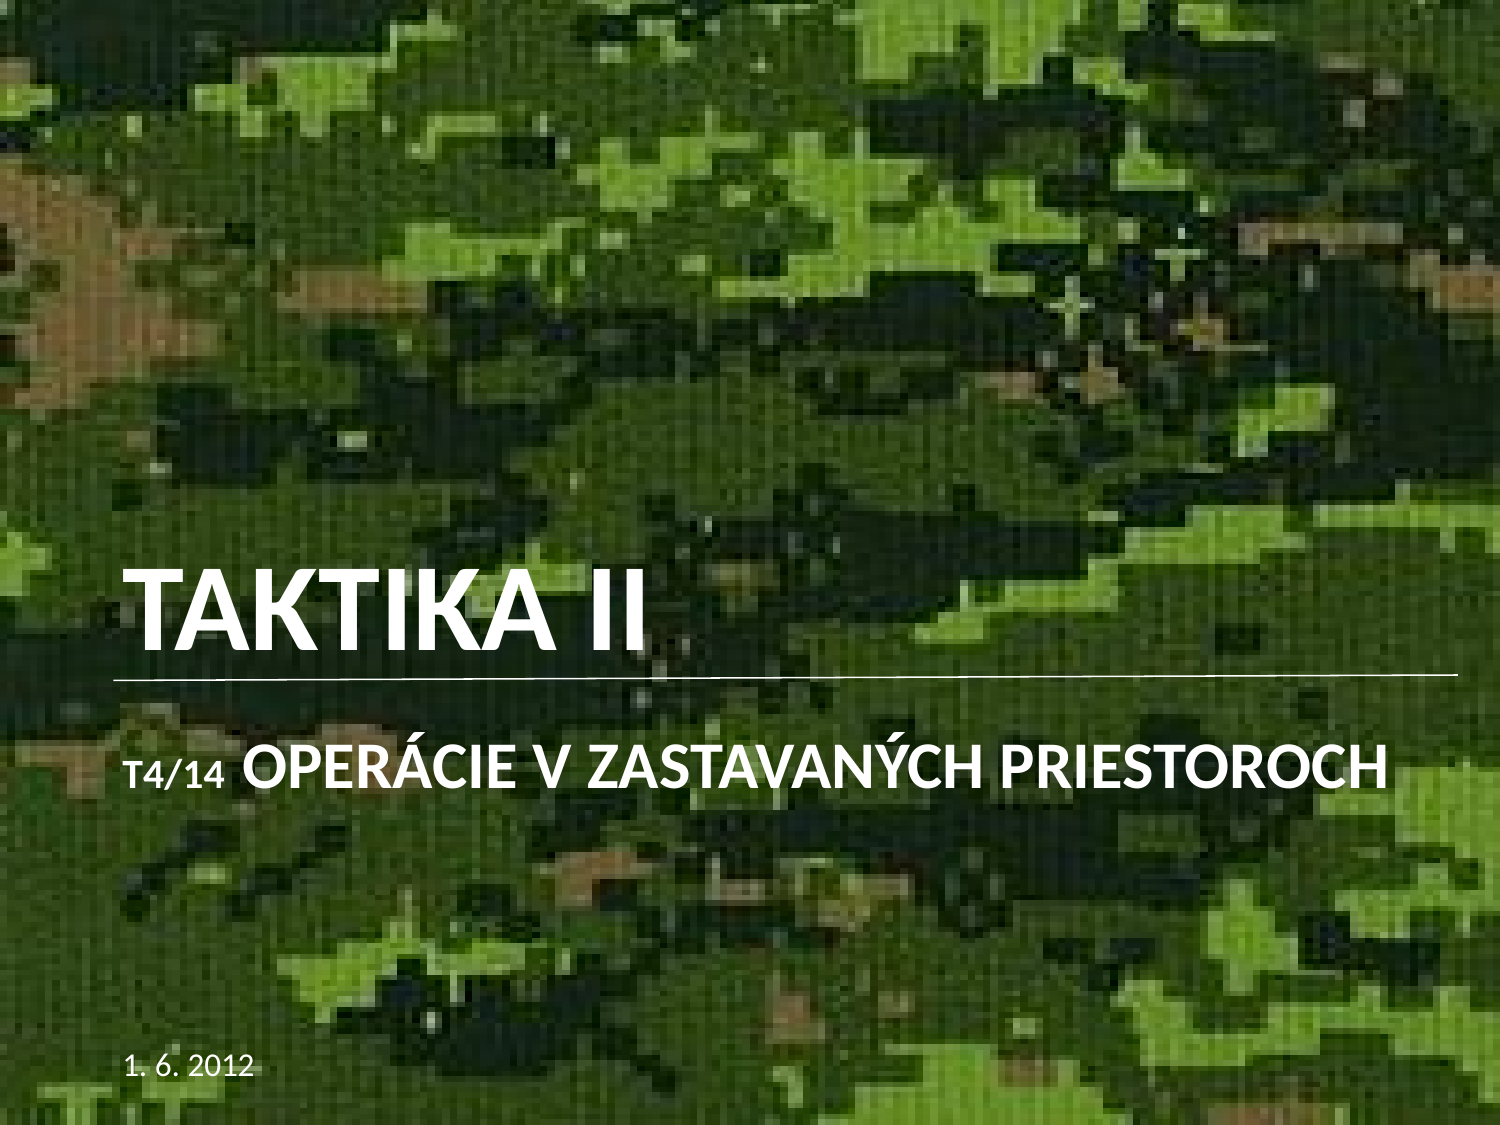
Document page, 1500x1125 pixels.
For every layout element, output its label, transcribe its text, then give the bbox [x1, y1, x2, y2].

picture [0, 0, 1500, 1125]
list TAKTIKA II [107, 526, 1383, 683]
title T4/14 OPERáCIE V ZASTAVANýCH PRIESTOROCH [107, 706, 1459, 838]
slide_number 1. 6. 2012 [107, 1035, 302, 1096]
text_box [113, 674, 1459, 681]
